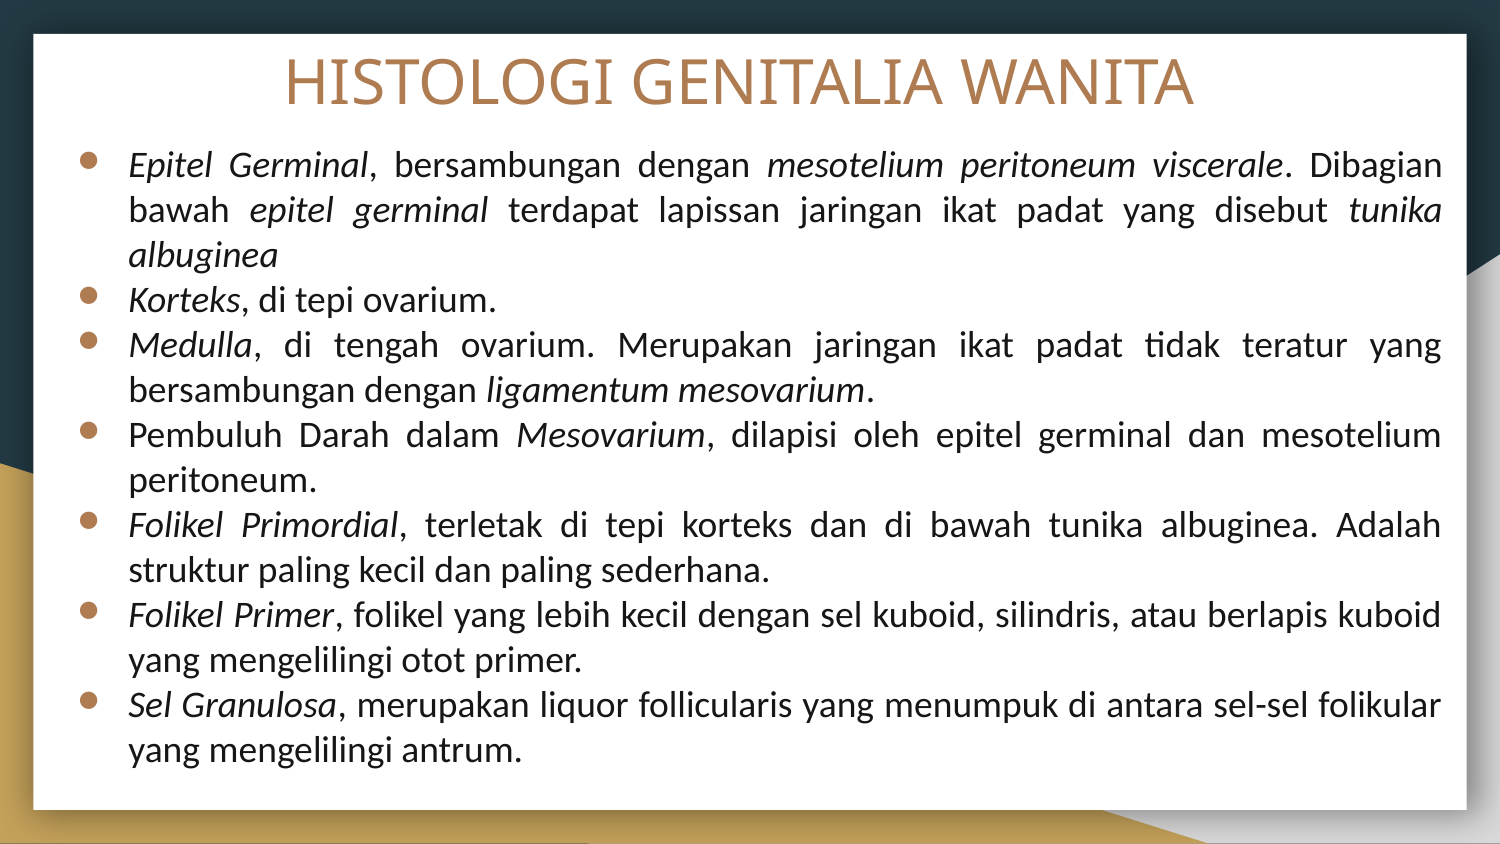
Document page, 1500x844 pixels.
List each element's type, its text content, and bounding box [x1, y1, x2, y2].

list Epitel Germinal, bersambungan dengan mesotelium peritoneum viscerale. Dibagian bawah epitel germinal terdapat lapissan jaringan ikat padat yang disebut tunika albuginea Korteks, di tepi ovarium. Medulla, di tengah ovarium. Merupakan jaringan ikat padat tidak teratur yang bersambungan dengan ligamentum mesovarium. Pembuluh Darah dalam Mesovarium, dilapisi oleh epitel germinal dan mesotelium peritoneum. Folikel Primordial, terletak di tepi korteks dan di bawah tunika albuginea. Adalah struktur paling kecil dan paling sederhana. Folikel Primer, folikel yang lebih kecil dengan sel kuboid, silindris, atau berlapis kuboid yang mengelilingi otot primer. Sel Granulosa, merupakan liquor follicularis yang menumpuk di antara sel-sel folikular yang mengelilingi antrum. [38, 124, 1458, 844]
title HISTOLOGI GENITALIA WANITA [268, 27, 1500, 184]
